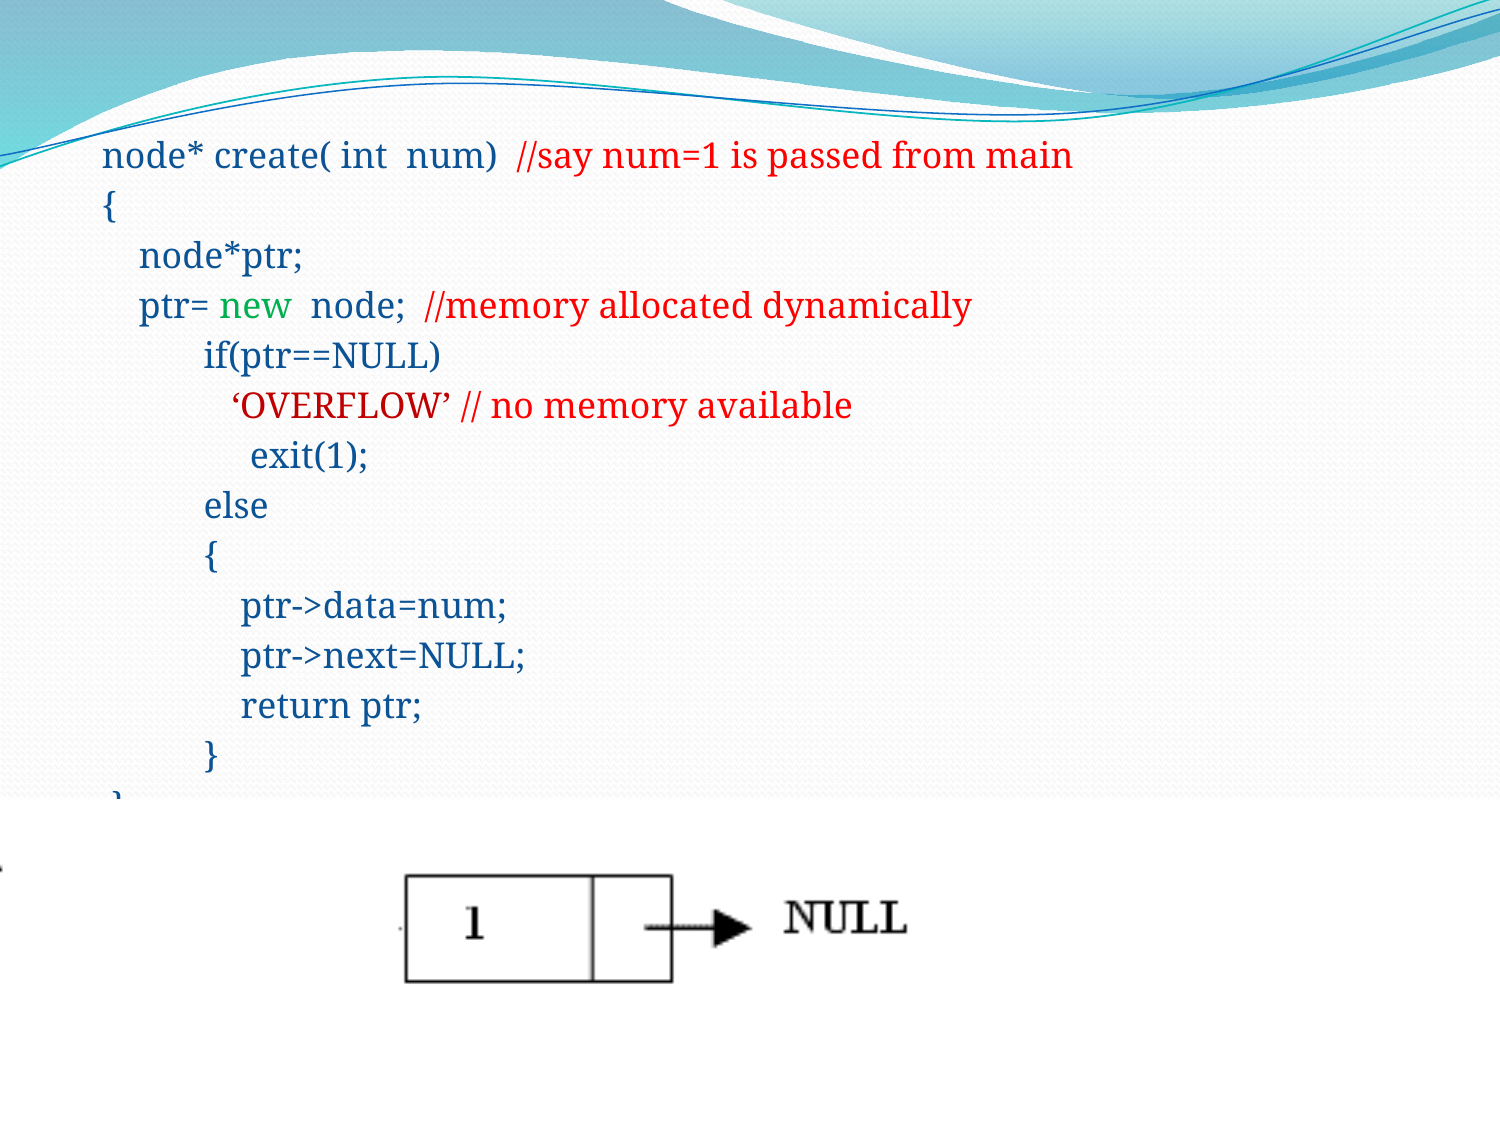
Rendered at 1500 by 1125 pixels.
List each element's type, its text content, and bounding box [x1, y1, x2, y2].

picture [0, 799, 1500, 1125]
list node* create( int num) //say num=1 is passed from main { node*ptr; ptr= new node; //memory allocated dynamically if(ptr==NULL) ‘OVERFLOW’ // no memory available exit(1); else { ptr->data=num; ptr->next=NULL; return ptr; } } [50, 125, 1325, 799]
